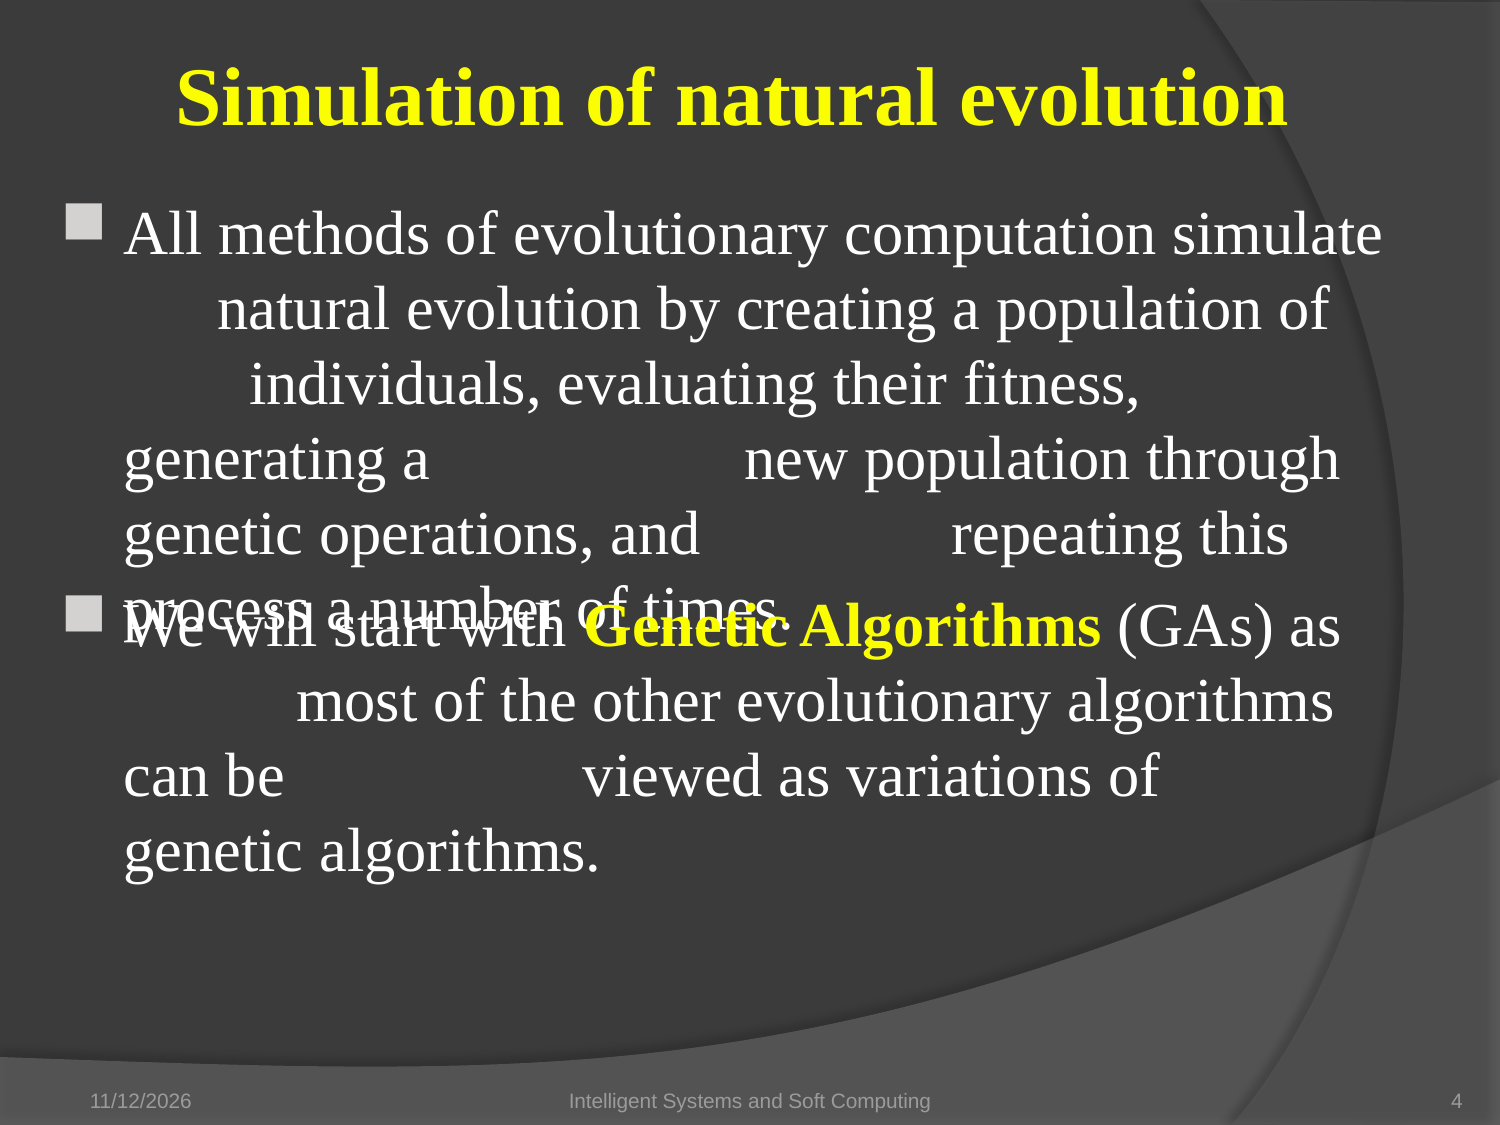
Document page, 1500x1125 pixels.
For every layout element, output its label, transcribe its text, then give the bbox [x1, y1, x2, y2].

slide_number 4 [1337, 1053, 1463, 1114]
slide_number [75, 1053, 425, 1114]
text_box All methods of evolutionary computation simulate natural evolution by creating a population of individuals, evaluating their fitness, generating a new population through genetic operations, and repeating this process a number of times. [45, 184, 1409, 650]
text_box Simulation of natural evolution [160, 34, 1305, 150]
footer Intelligent Systems and Soft Computing [512, 1053, 988, 1114]
text_box We will start with Genetic Algorithms (GAs) as most of the other evolutionary algorithms can be viewed as variations of genetic algorithms. [45, 576, 1371, 891]
